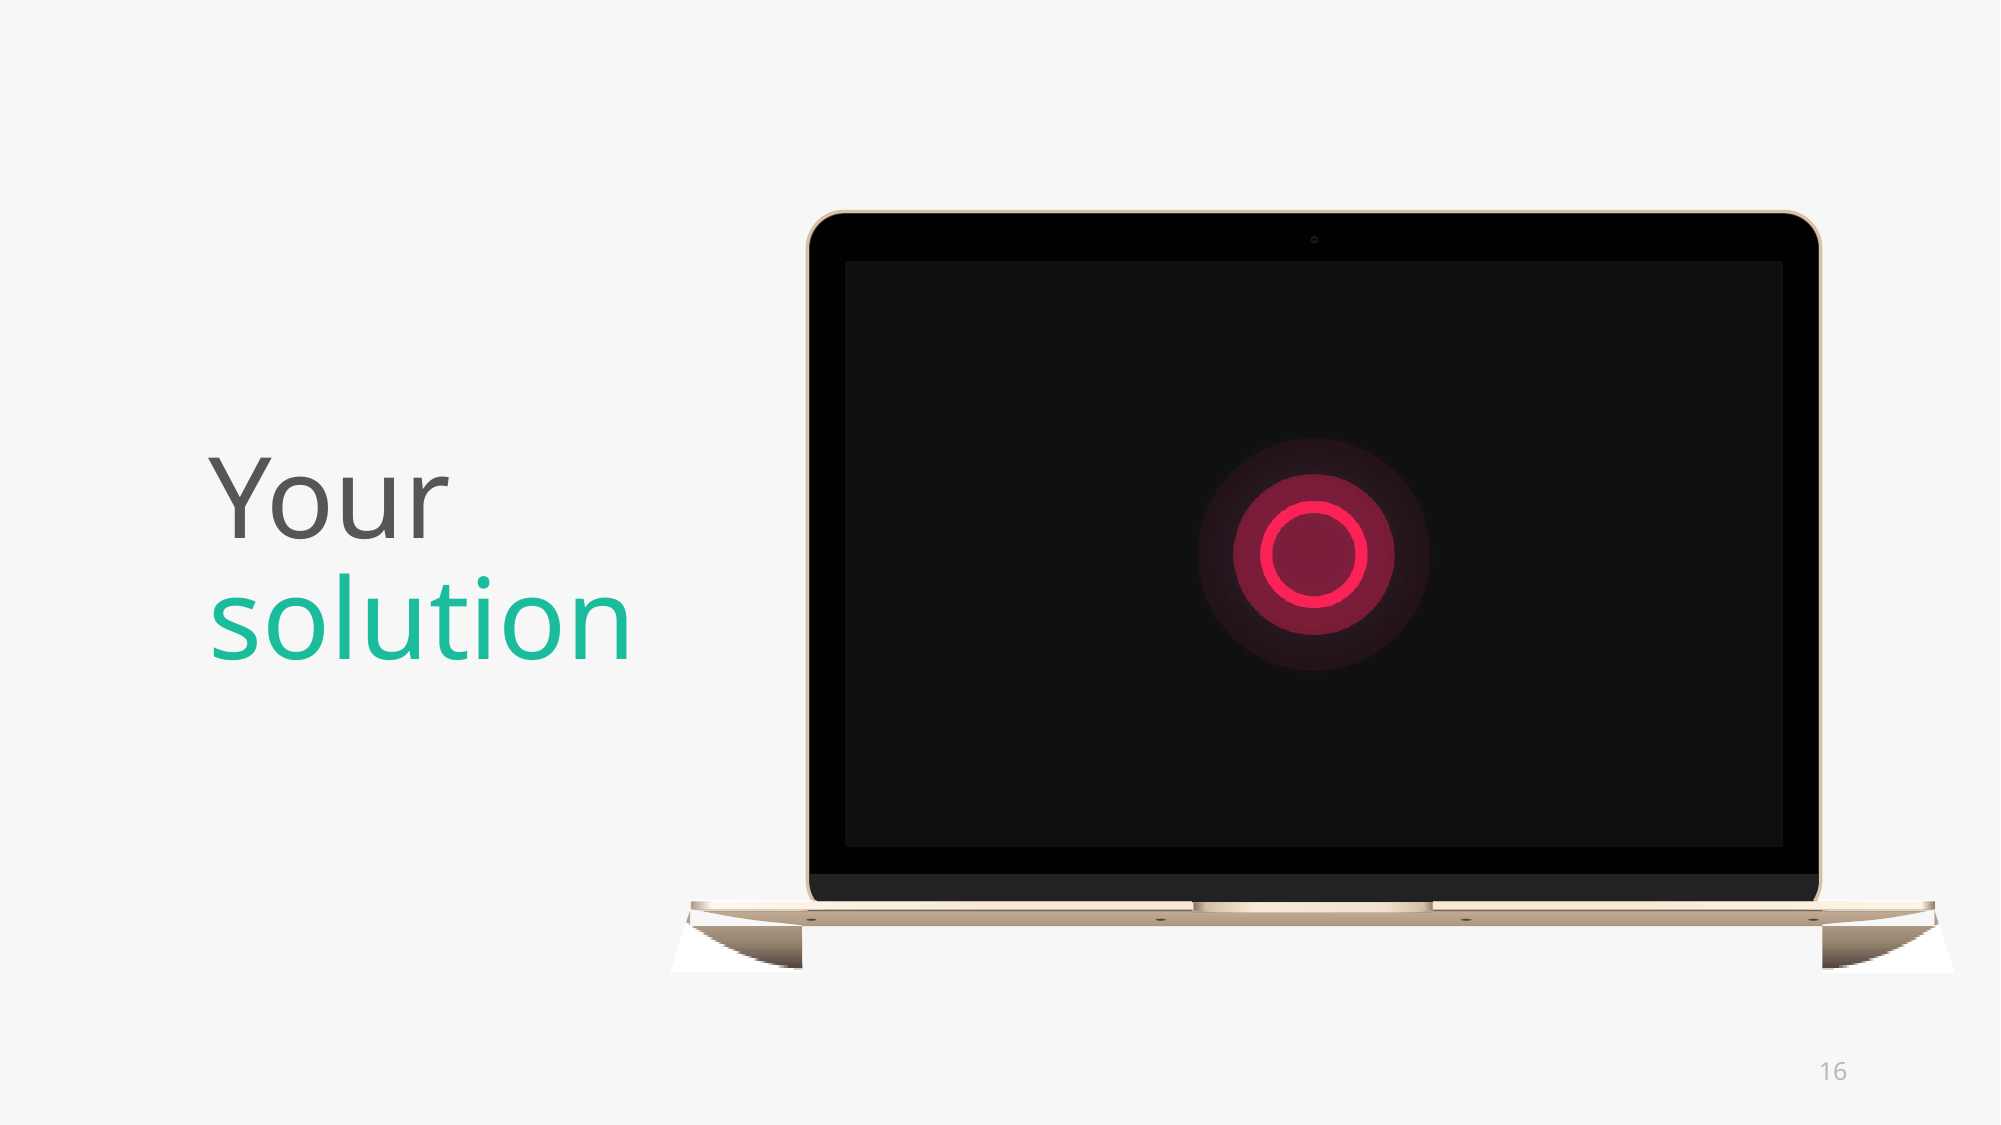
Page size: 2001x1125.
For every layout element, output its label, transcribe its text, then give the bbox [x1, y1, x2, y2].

text_box Your solution [208, 433, 844, 692]
slide_number 16 [1412, 1042, 1863, 1103]
picture [670, 900, 1955, 973]
picture [844, 261, 1783, 847]
